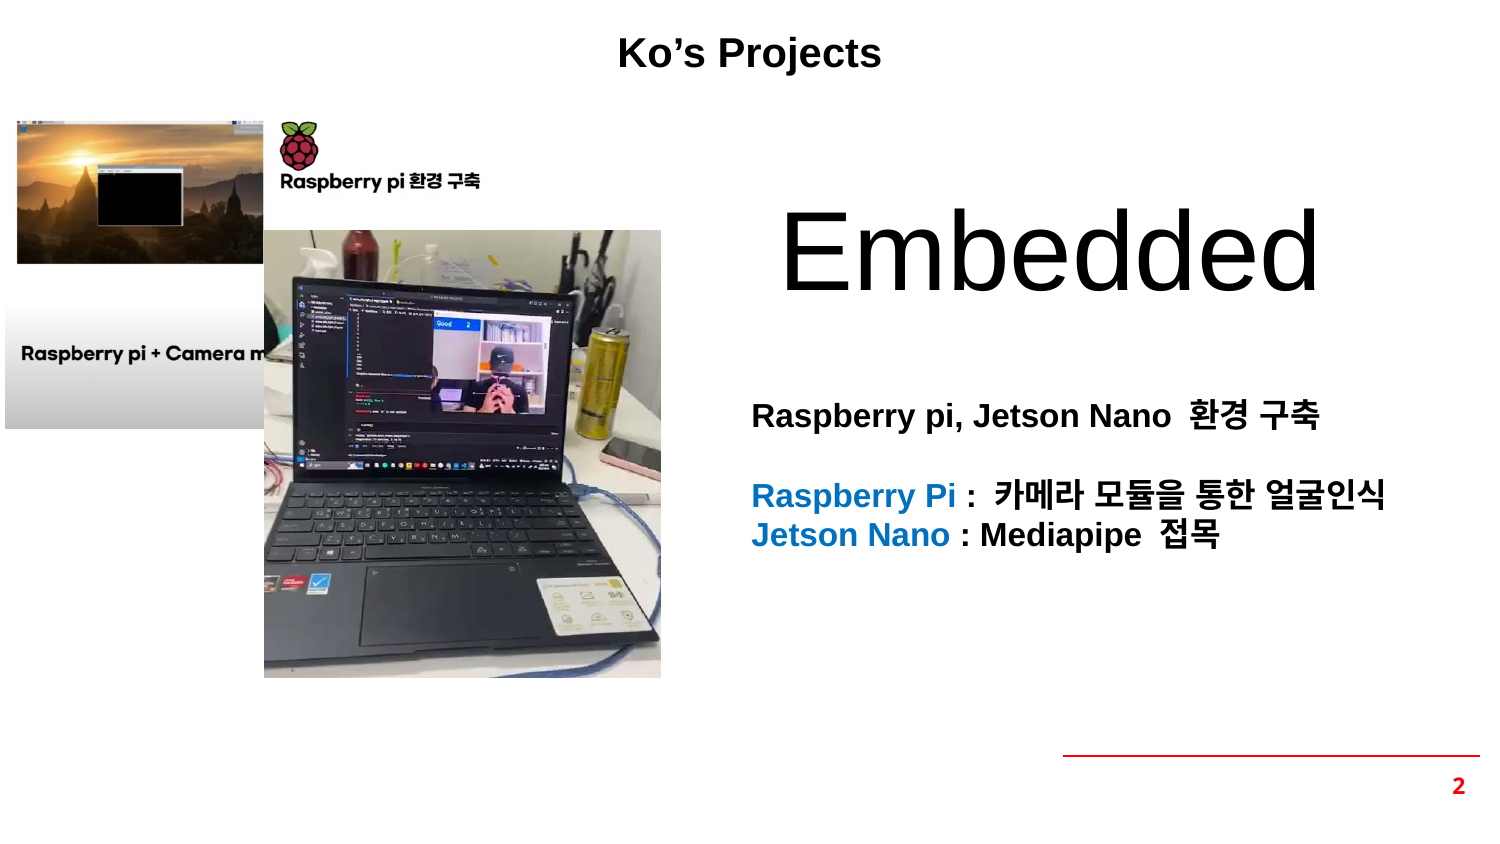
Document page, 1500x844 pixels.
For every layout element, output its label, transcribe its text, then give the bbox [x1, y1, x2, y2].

text_box Embedded [763, 170, 1338, 320]
text_box Ko’s Projects [424, 11, 1076, 105]
text_box Raspberry pi, Jetson Nano 환경 구축 Raspberry Pi : 카메라 모듈을 통한 얼굴인식 Jetson Nano : Mediapipe 접목 [736, 386, 1470, 561]
picture [5, 99, 662, 678]
